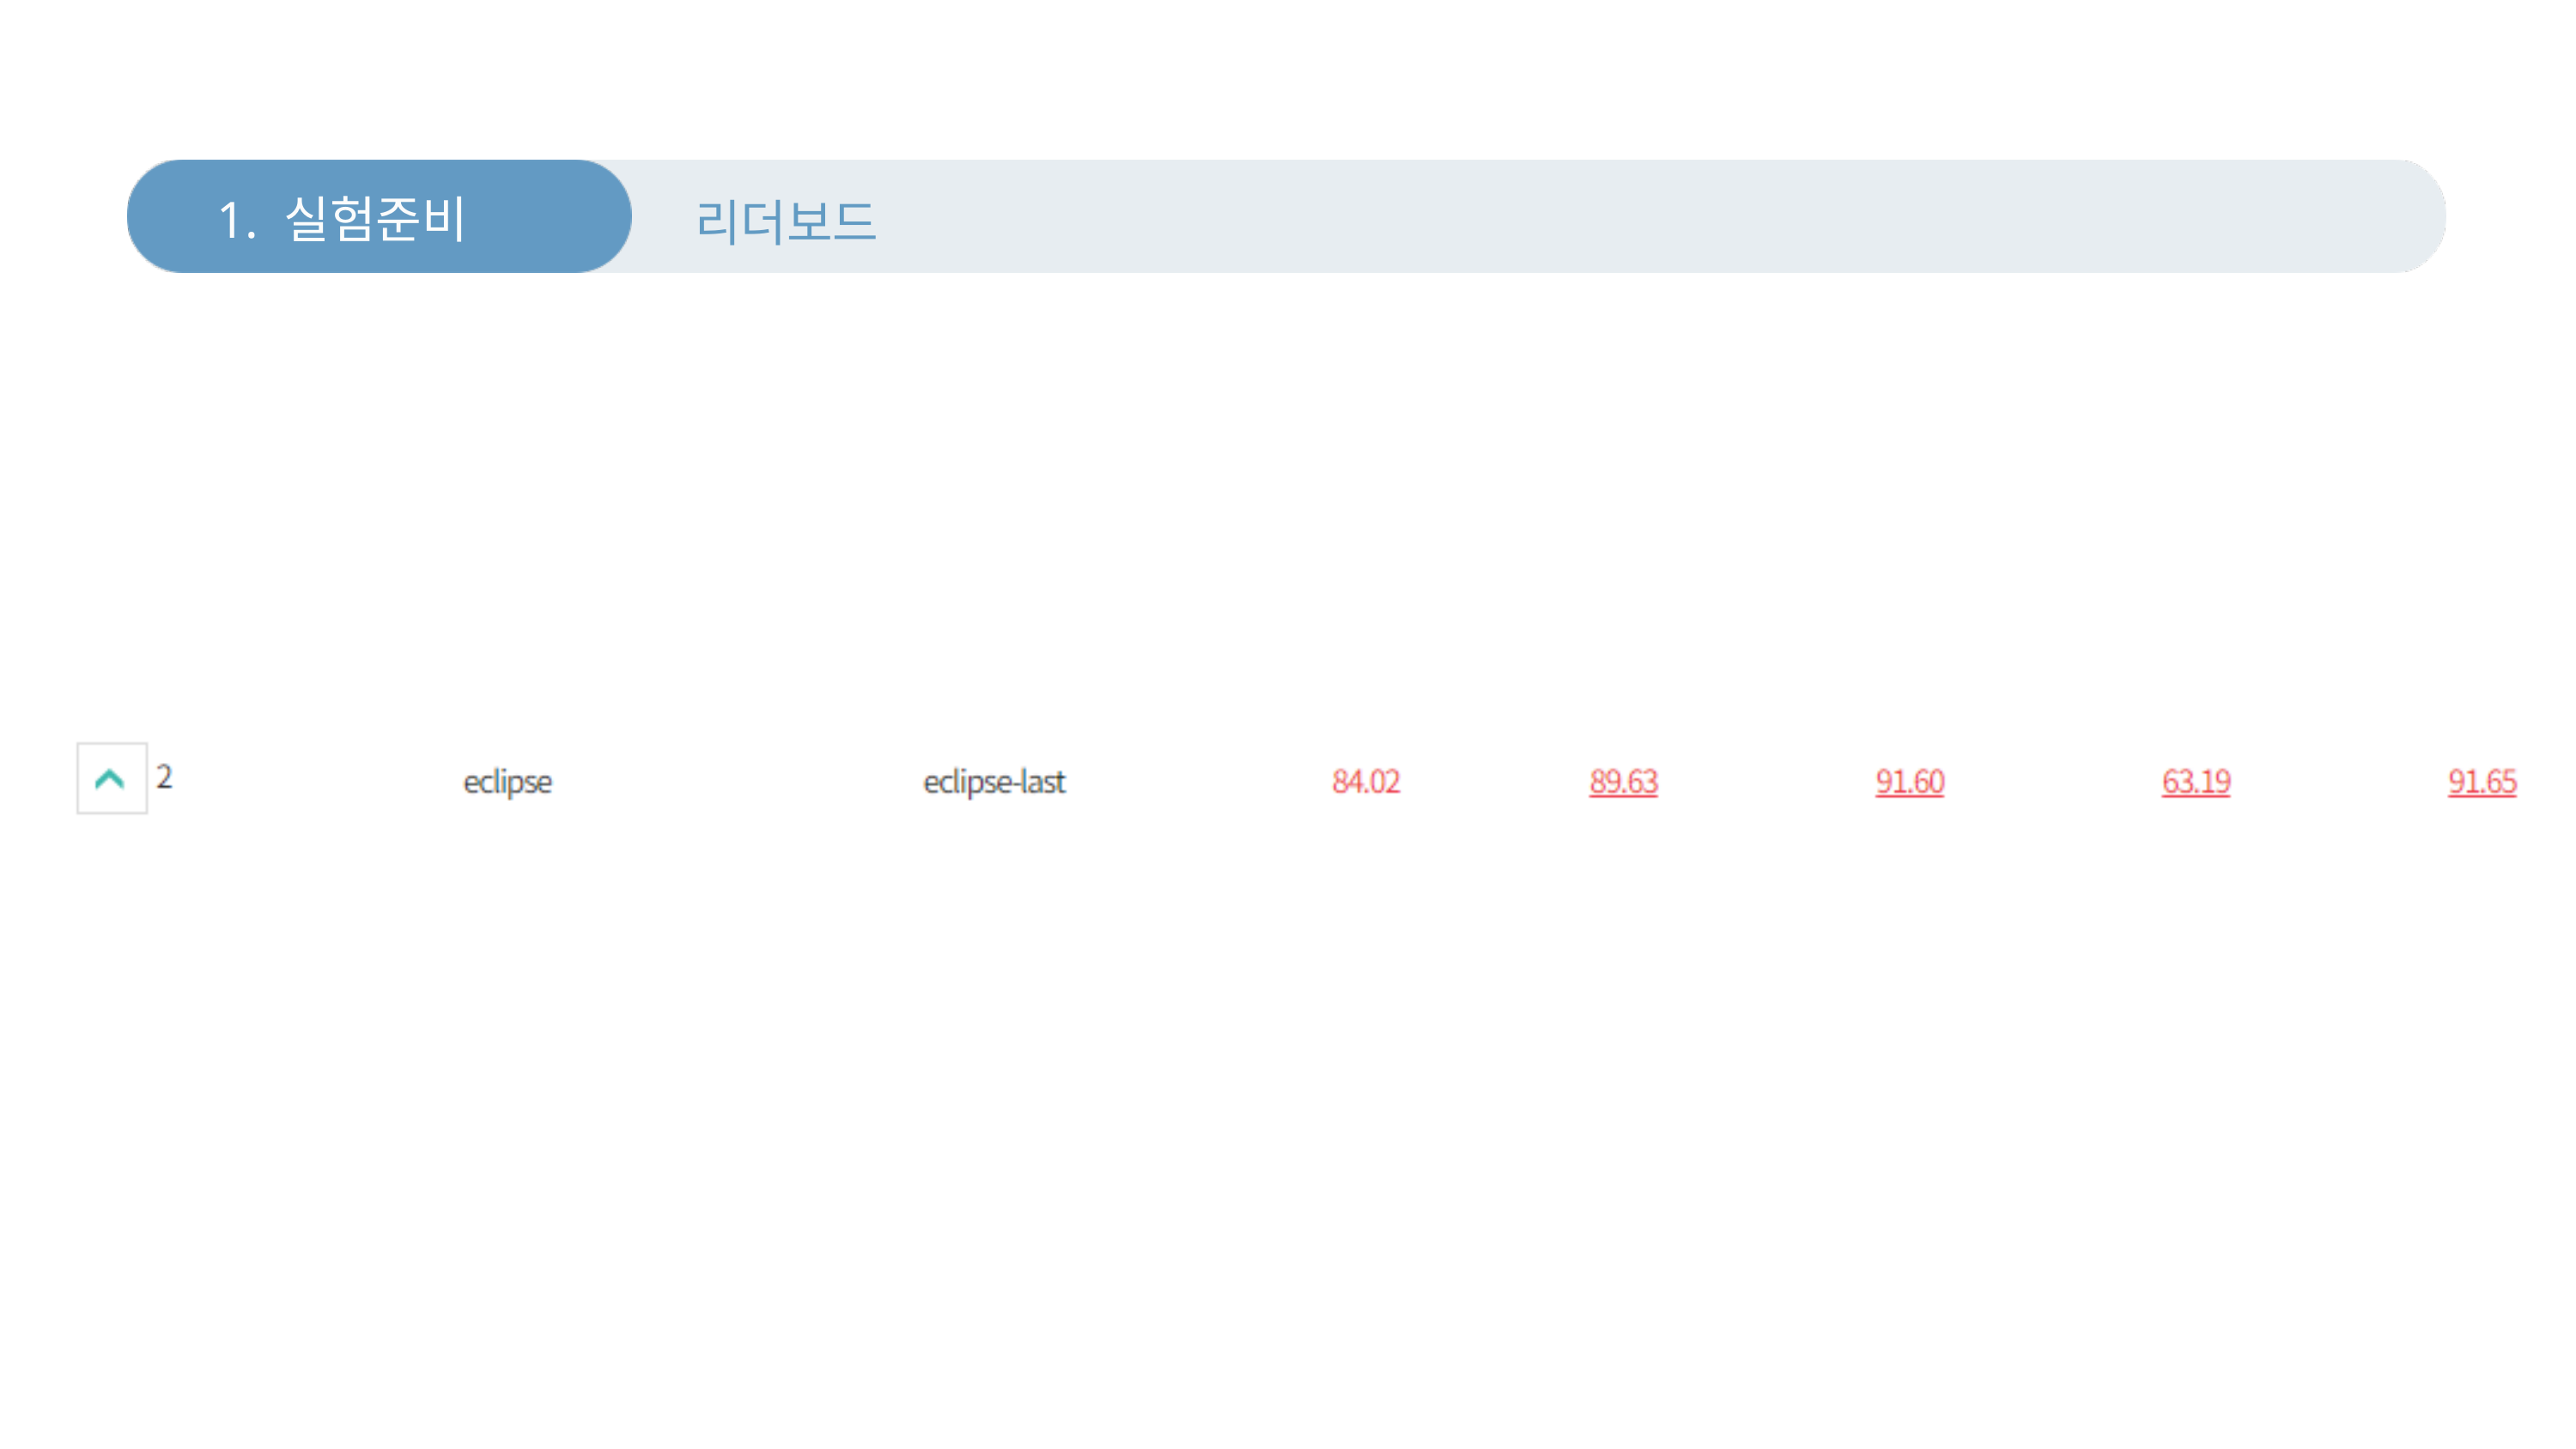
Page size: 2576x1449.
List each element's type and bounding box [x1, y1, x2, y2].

picture [34, 726, 2542, 823]
picture [127, 160, 2446, 273]
